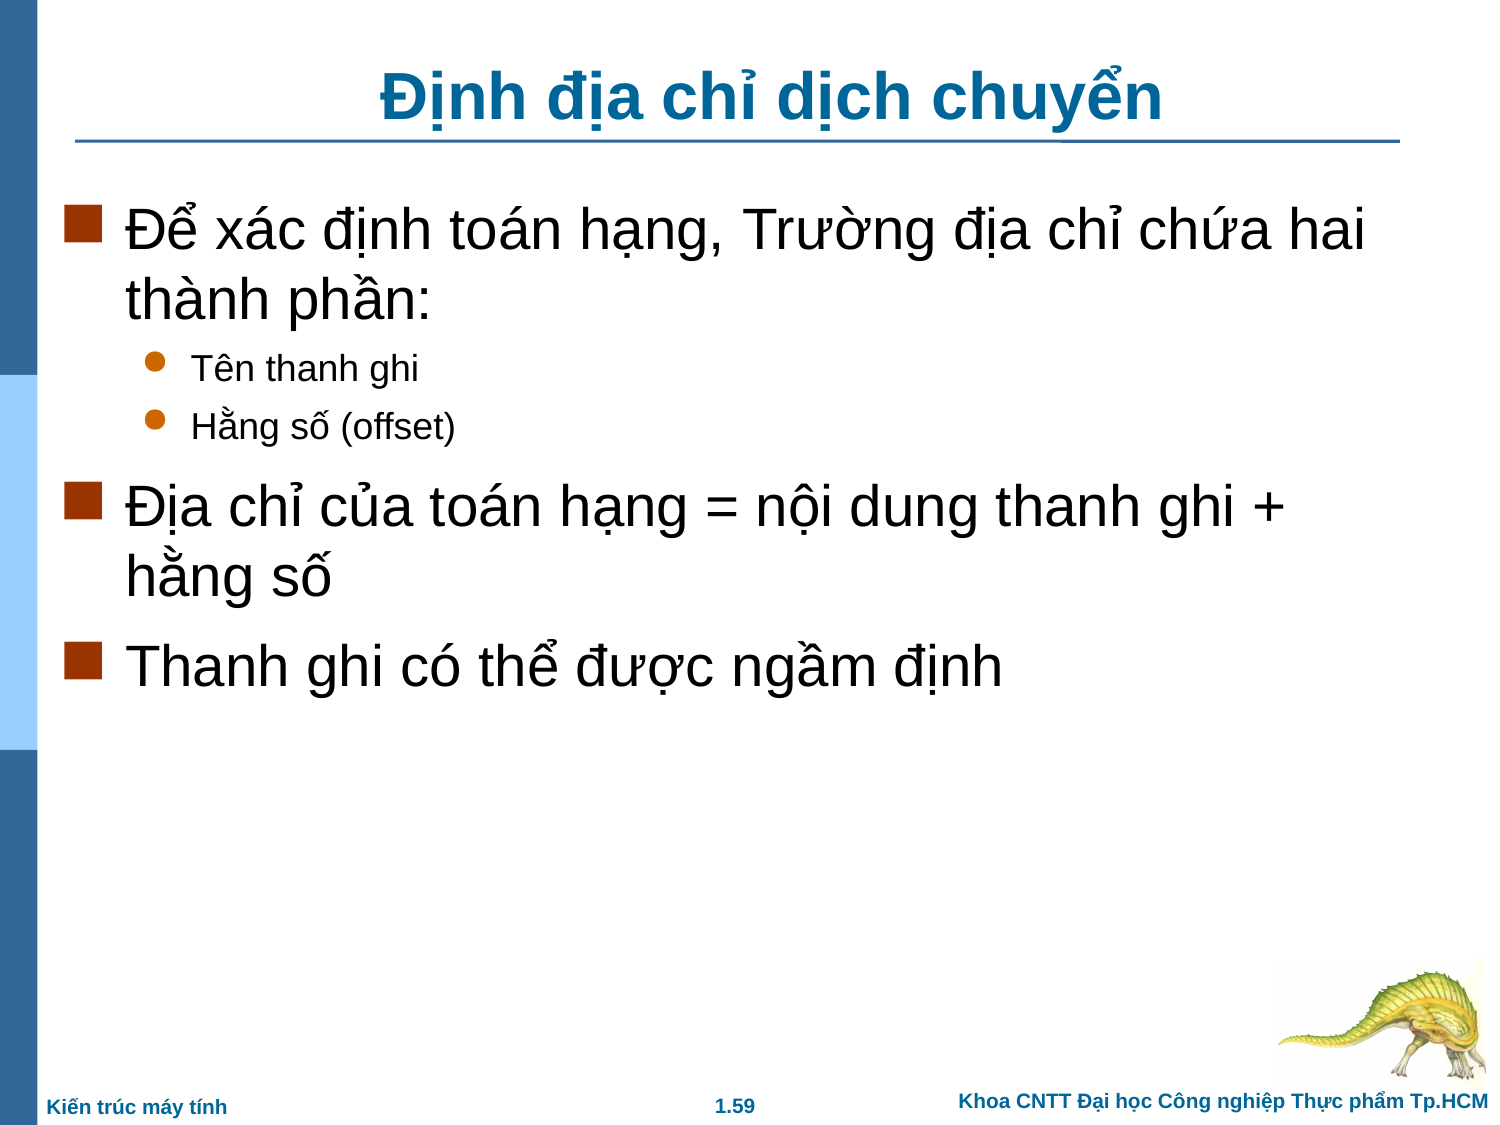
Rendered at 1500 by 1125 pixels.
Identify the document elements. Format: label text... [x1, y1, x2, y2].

title Định địa chỉ dịch chuyển [75, 45, 1471, 141]
picture [1436, 959, 1486, 1090]
list Để xác định toán hạng, Trường địa chỉ chứa hai thành phần: Tên thanh ghi Hằng số (offset) Địa chỉ của toán hạng = nội dung thanh ghi + hằng số Thanh ghi có thể được ngầm định [53, 183, 1436, 1106]
